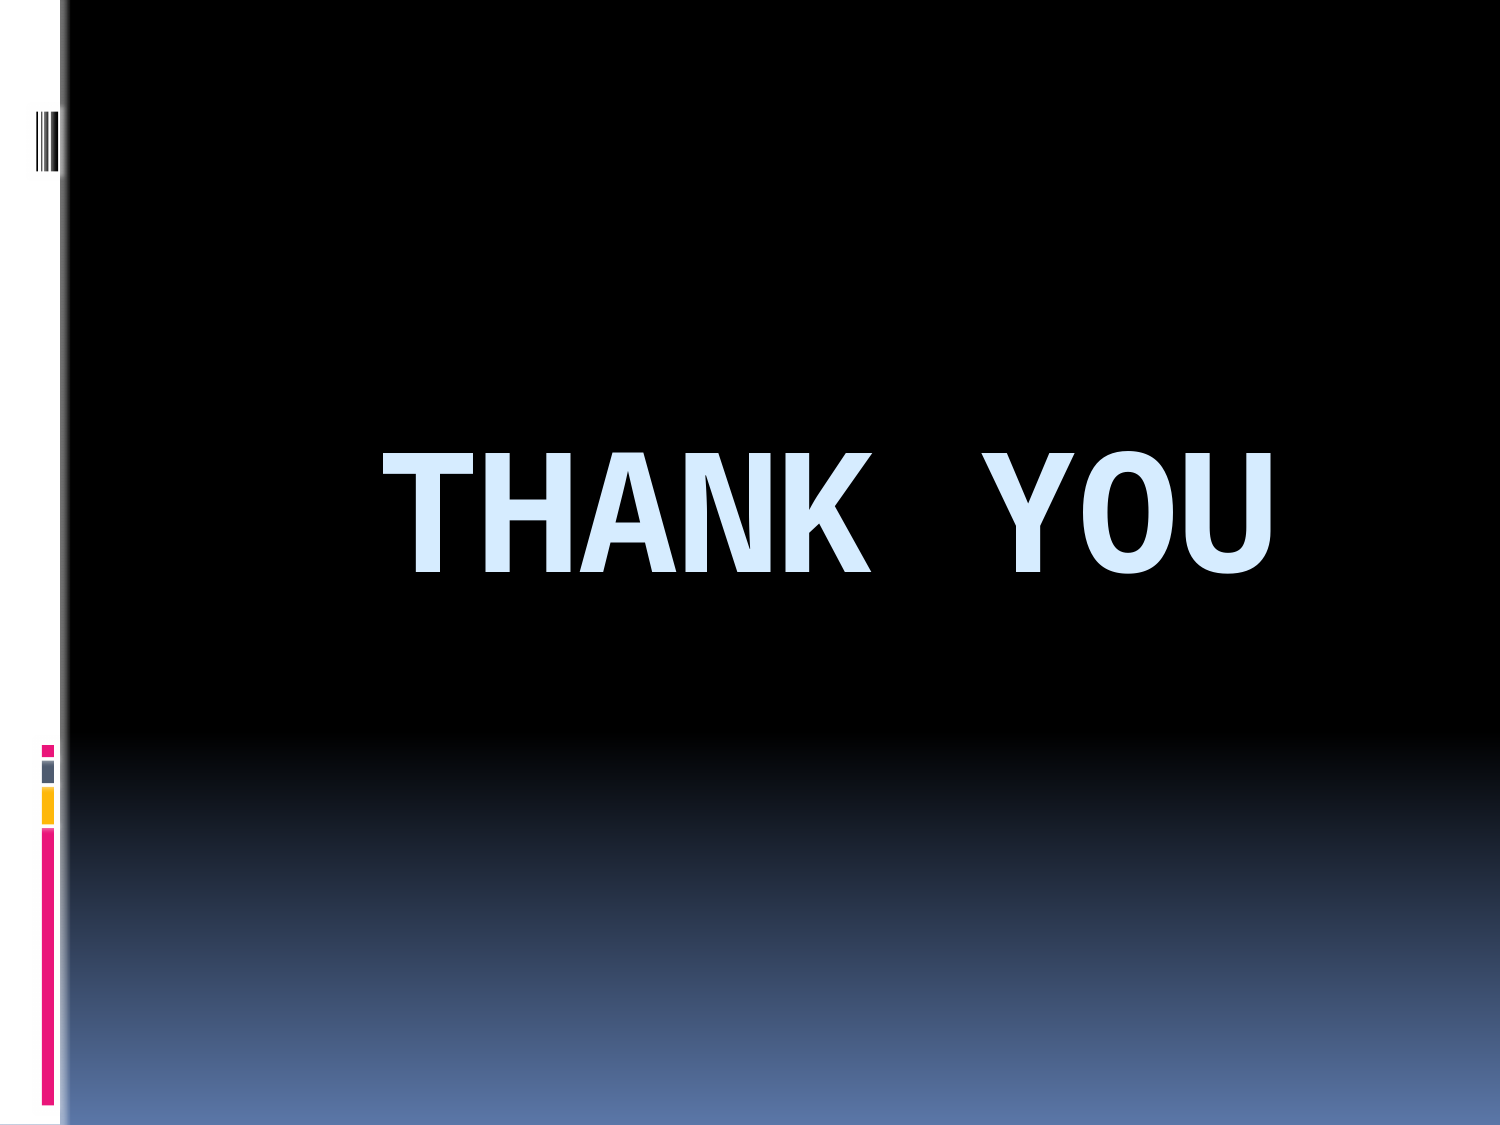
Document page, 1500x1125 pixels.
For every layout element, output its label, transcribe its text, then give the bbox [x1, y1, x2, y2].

title THANK YOU [164, 398, 1439, 723]
subtitle [150, 464, 1425, 713]
